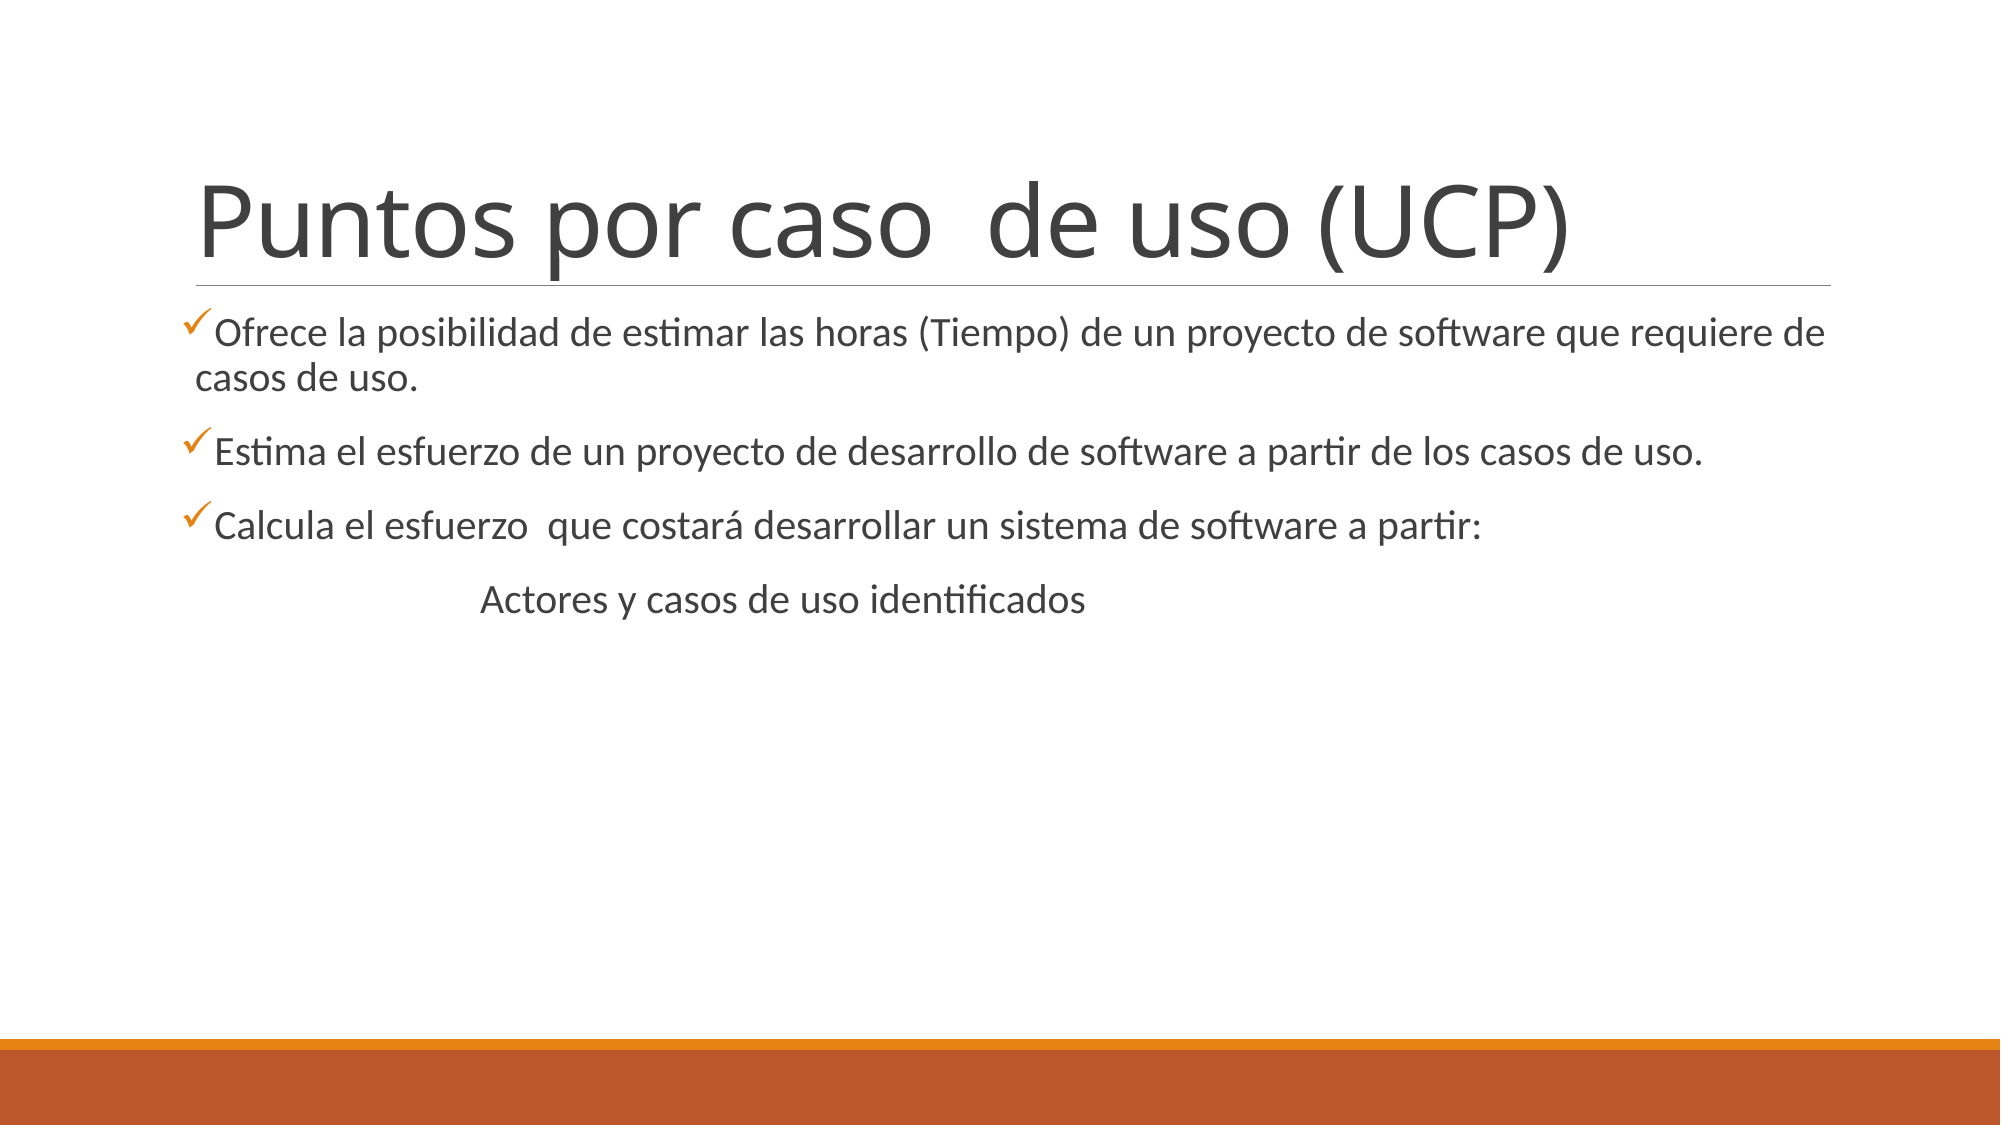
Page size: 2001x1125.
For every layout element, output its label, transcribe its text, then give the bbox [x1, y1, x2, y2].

title Puntos por caso de uso (UCP) [180, 47, 1830, 285]
list Ofrece la posibilidad de estimar las horas (Tiempo) de un proyecto de software que requiere de casos de uso. Estima el esfuerzo de un proyecto de desarrollo de software a partir de los casos de uso. Calcula el esfuerzo que costará desarrollar un sistema de software a partir: Actores y casos de uso identificados [180, 302, 1830, 963]
